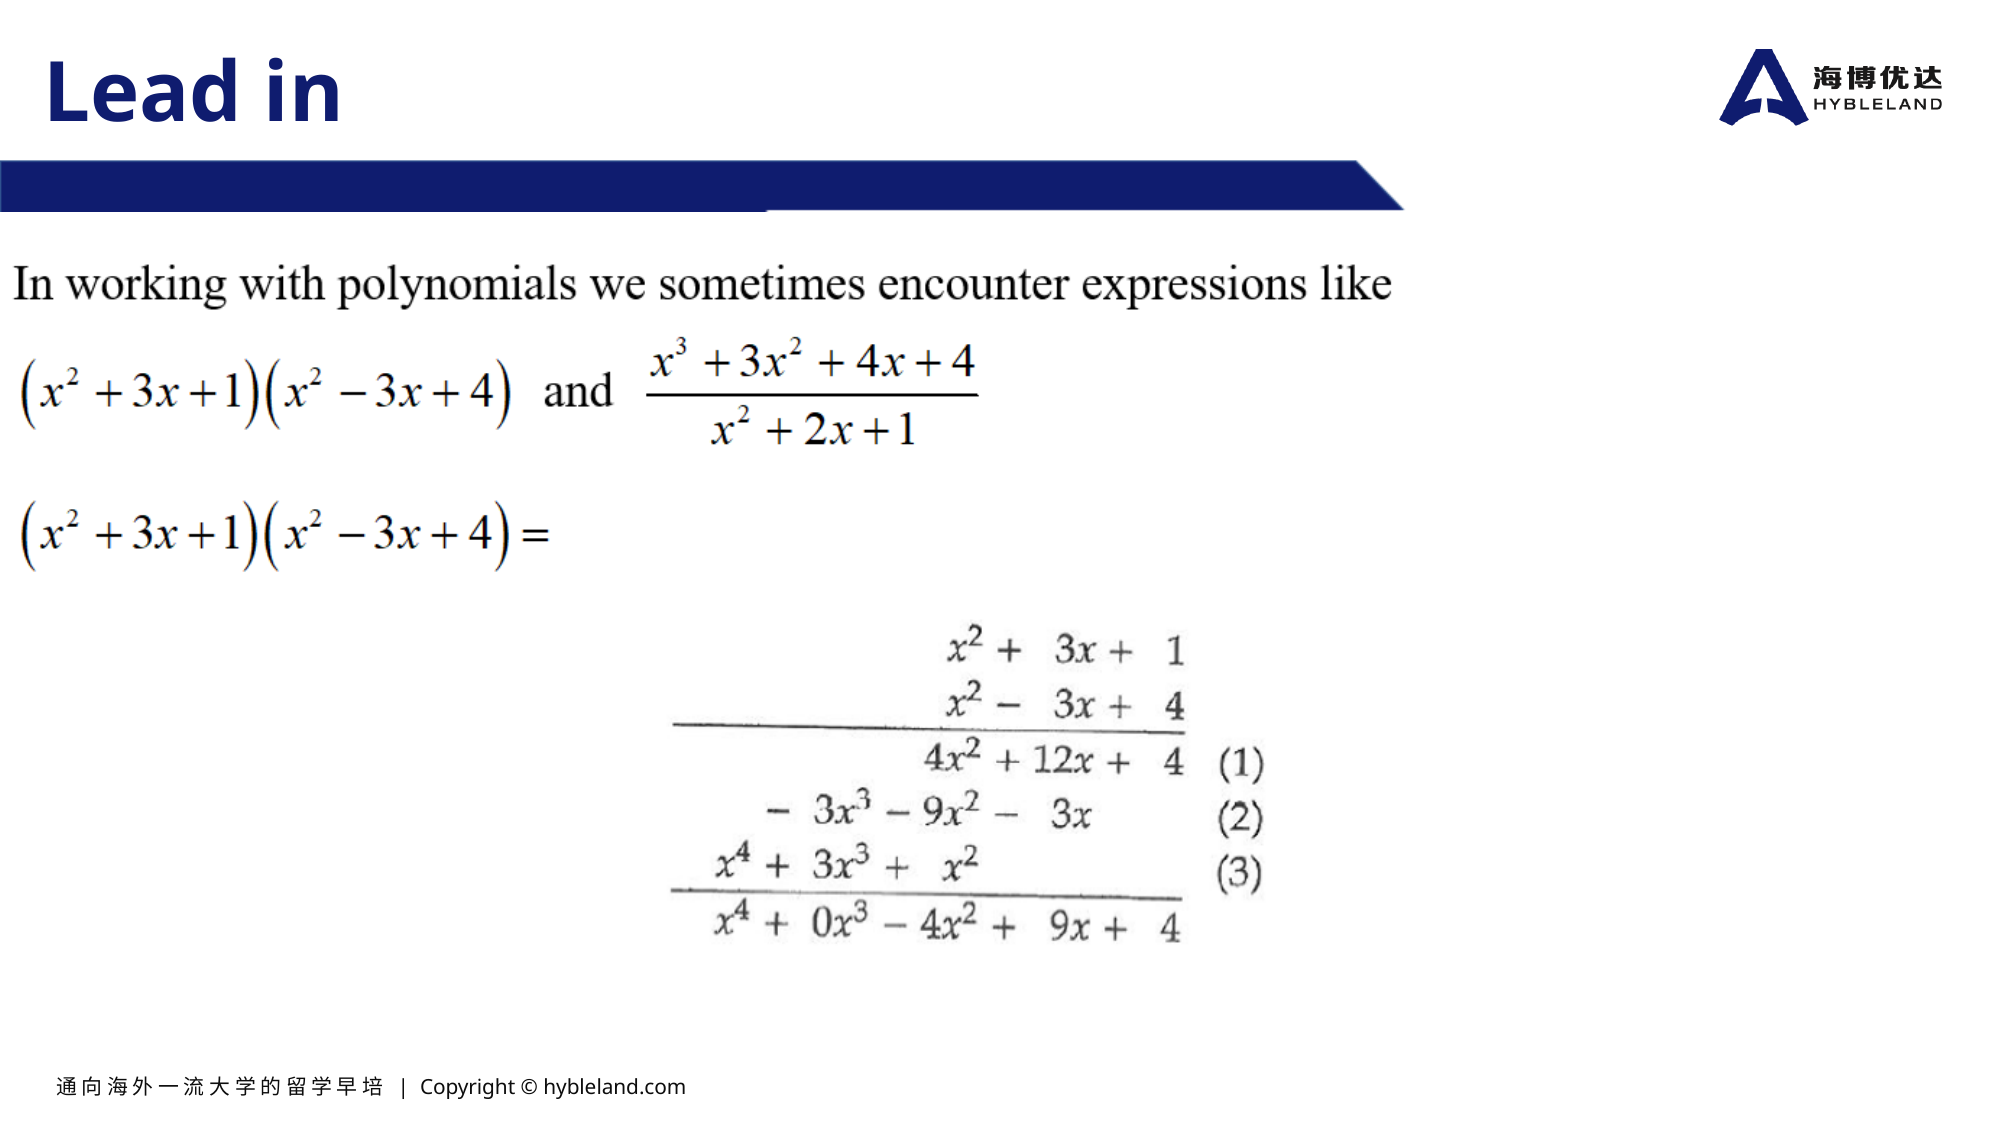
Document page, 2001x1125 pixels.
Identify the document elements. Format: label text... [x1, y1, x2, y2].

text_box Lead in [28, 30, 1155, 146]
picture [0, 159, 1413, 212]
picture [1719, 49, 1942, 126]
picture [0, 246, 2000, 960]
